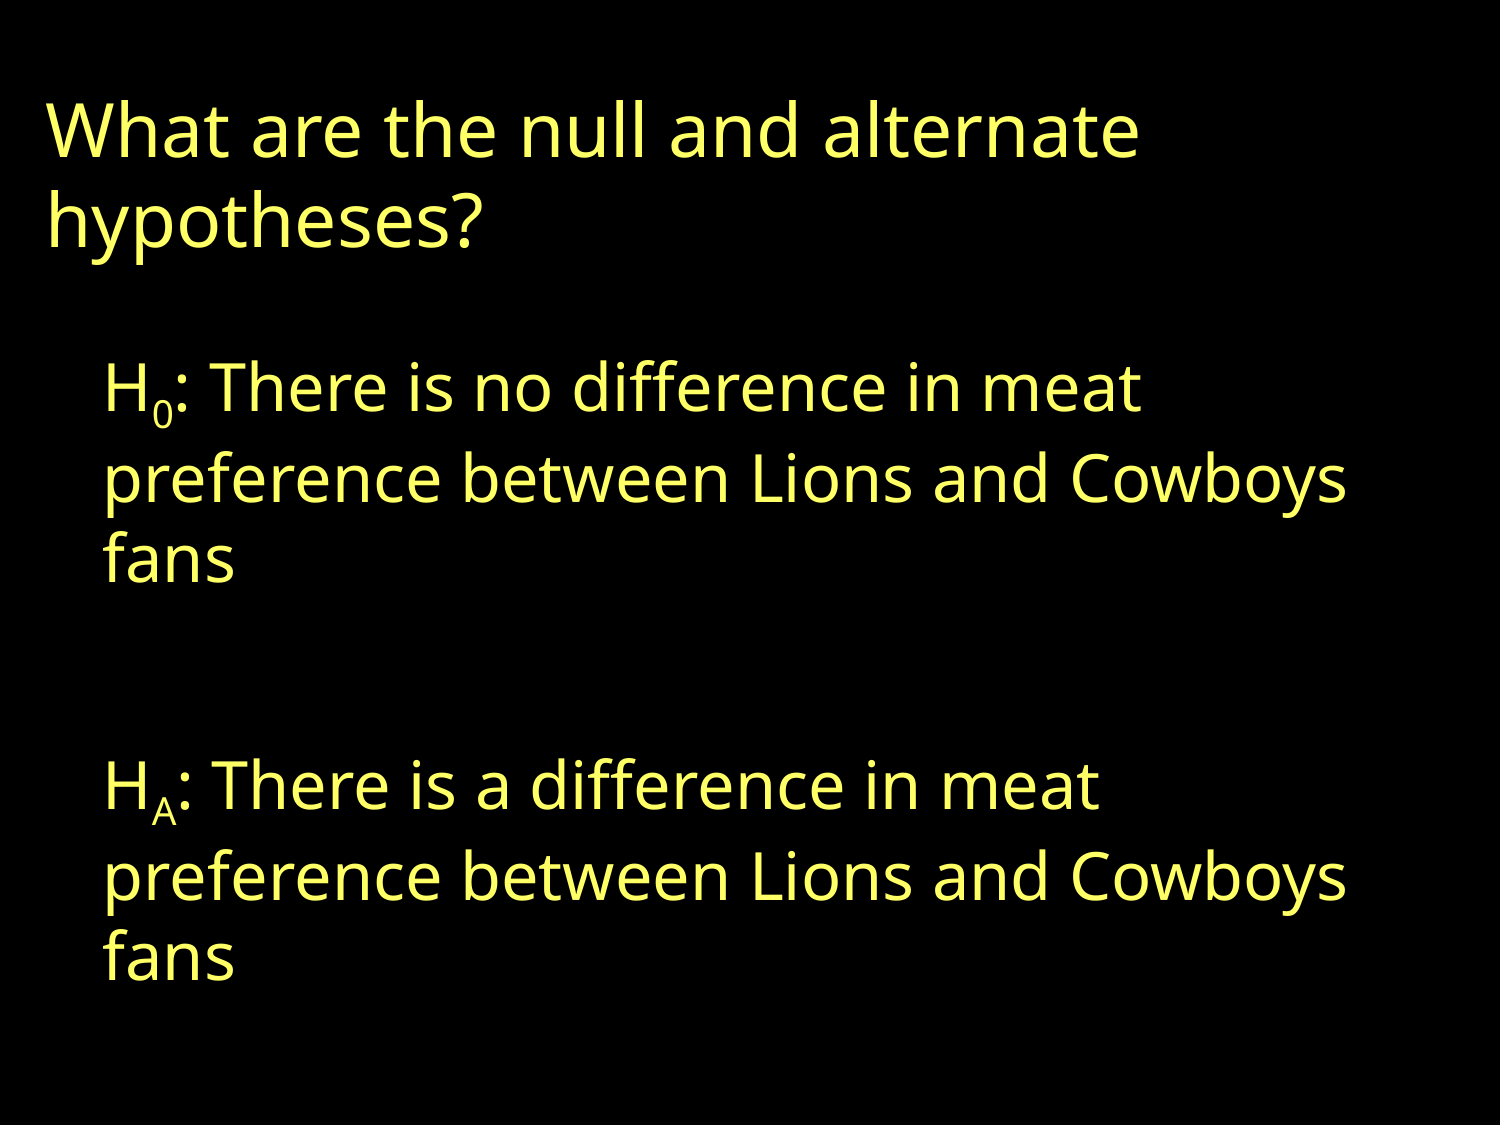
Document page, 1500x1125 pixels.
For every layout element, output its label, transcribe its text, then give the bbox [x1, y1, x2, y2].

text_box What are the null and alternate hypotheses? [30, 74, 1381, 272]
text_box H0: There is no difference in meat preference between Lions and Cowboys fans HA: There is a difference in meat preference between Lions and Cowboys fans [87, 337, 1438, 838]
